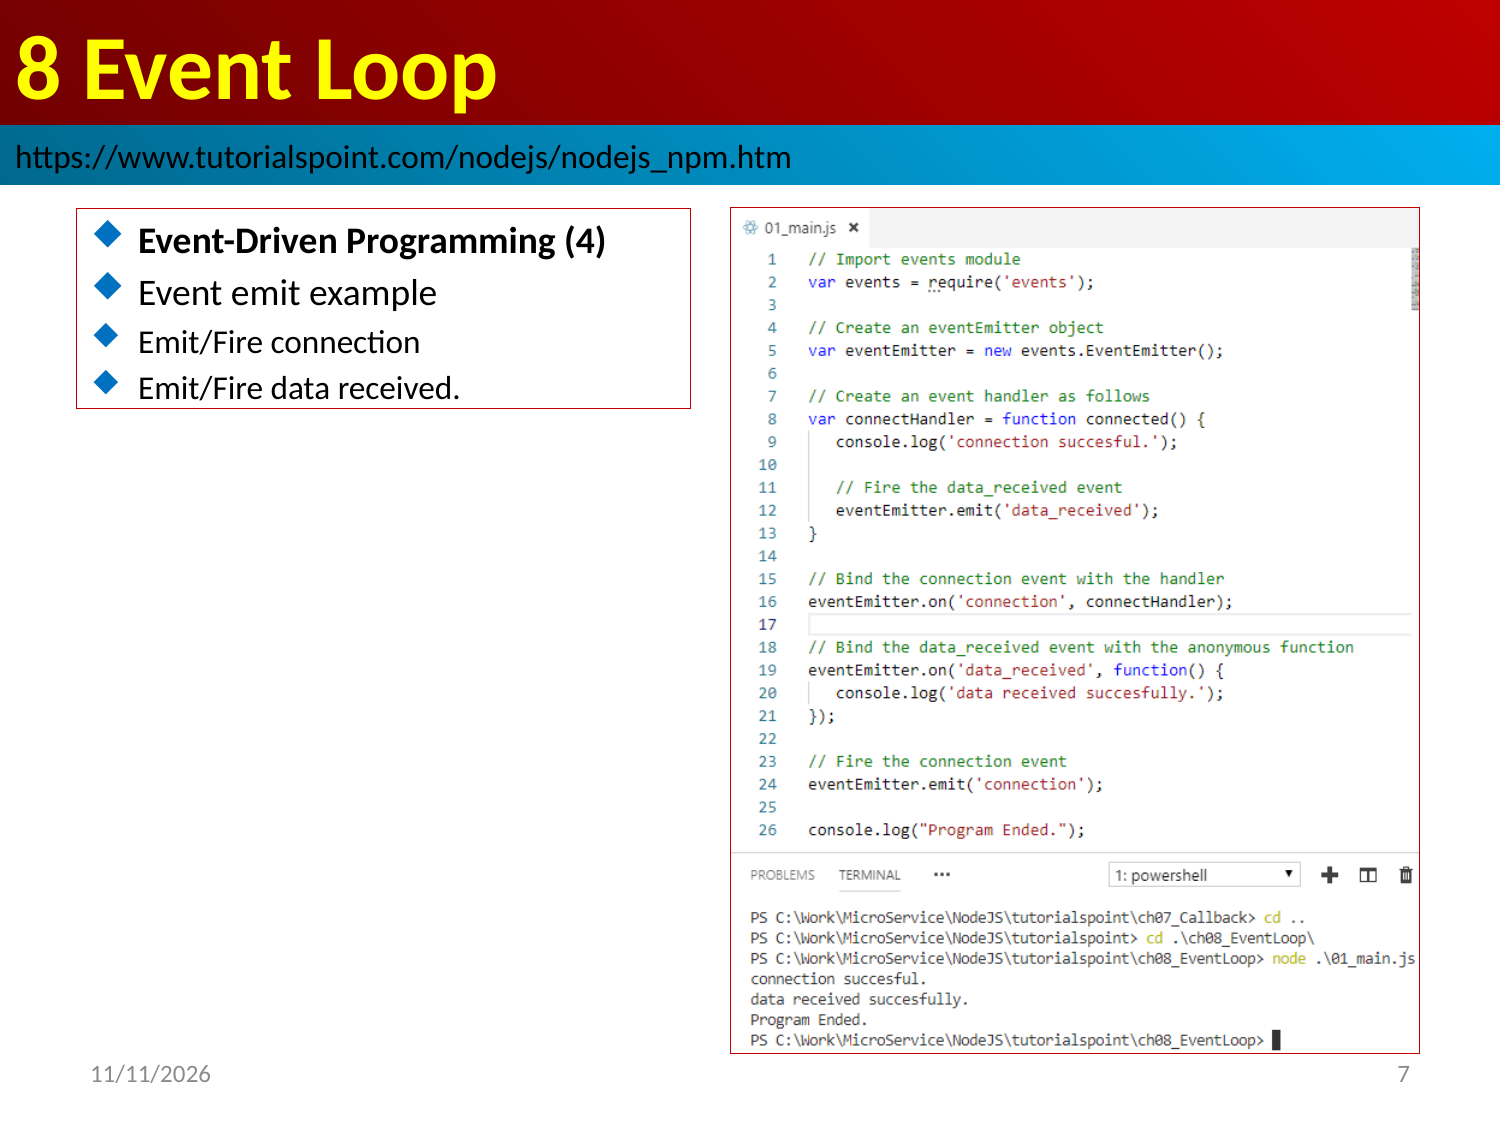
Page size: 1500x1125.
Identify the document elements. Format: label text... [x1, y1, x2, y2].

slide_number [75, 1042, 425, 1103]
title 8 Event Loop [0, 0, 1500, 125]
slide_number 7 [1074, 1042, 1425, 1103]
text_box https://www.tutorialspoint.com/nodejs/nodejs_npm.htm [0, 125, 1500, 185]
subtitle Event-Driven Programming (4) Event emit example Emit/Fire connection Emit/Fire data received. [76, 208, 691, 409]
picture [730, 207, 1420, 1054]
